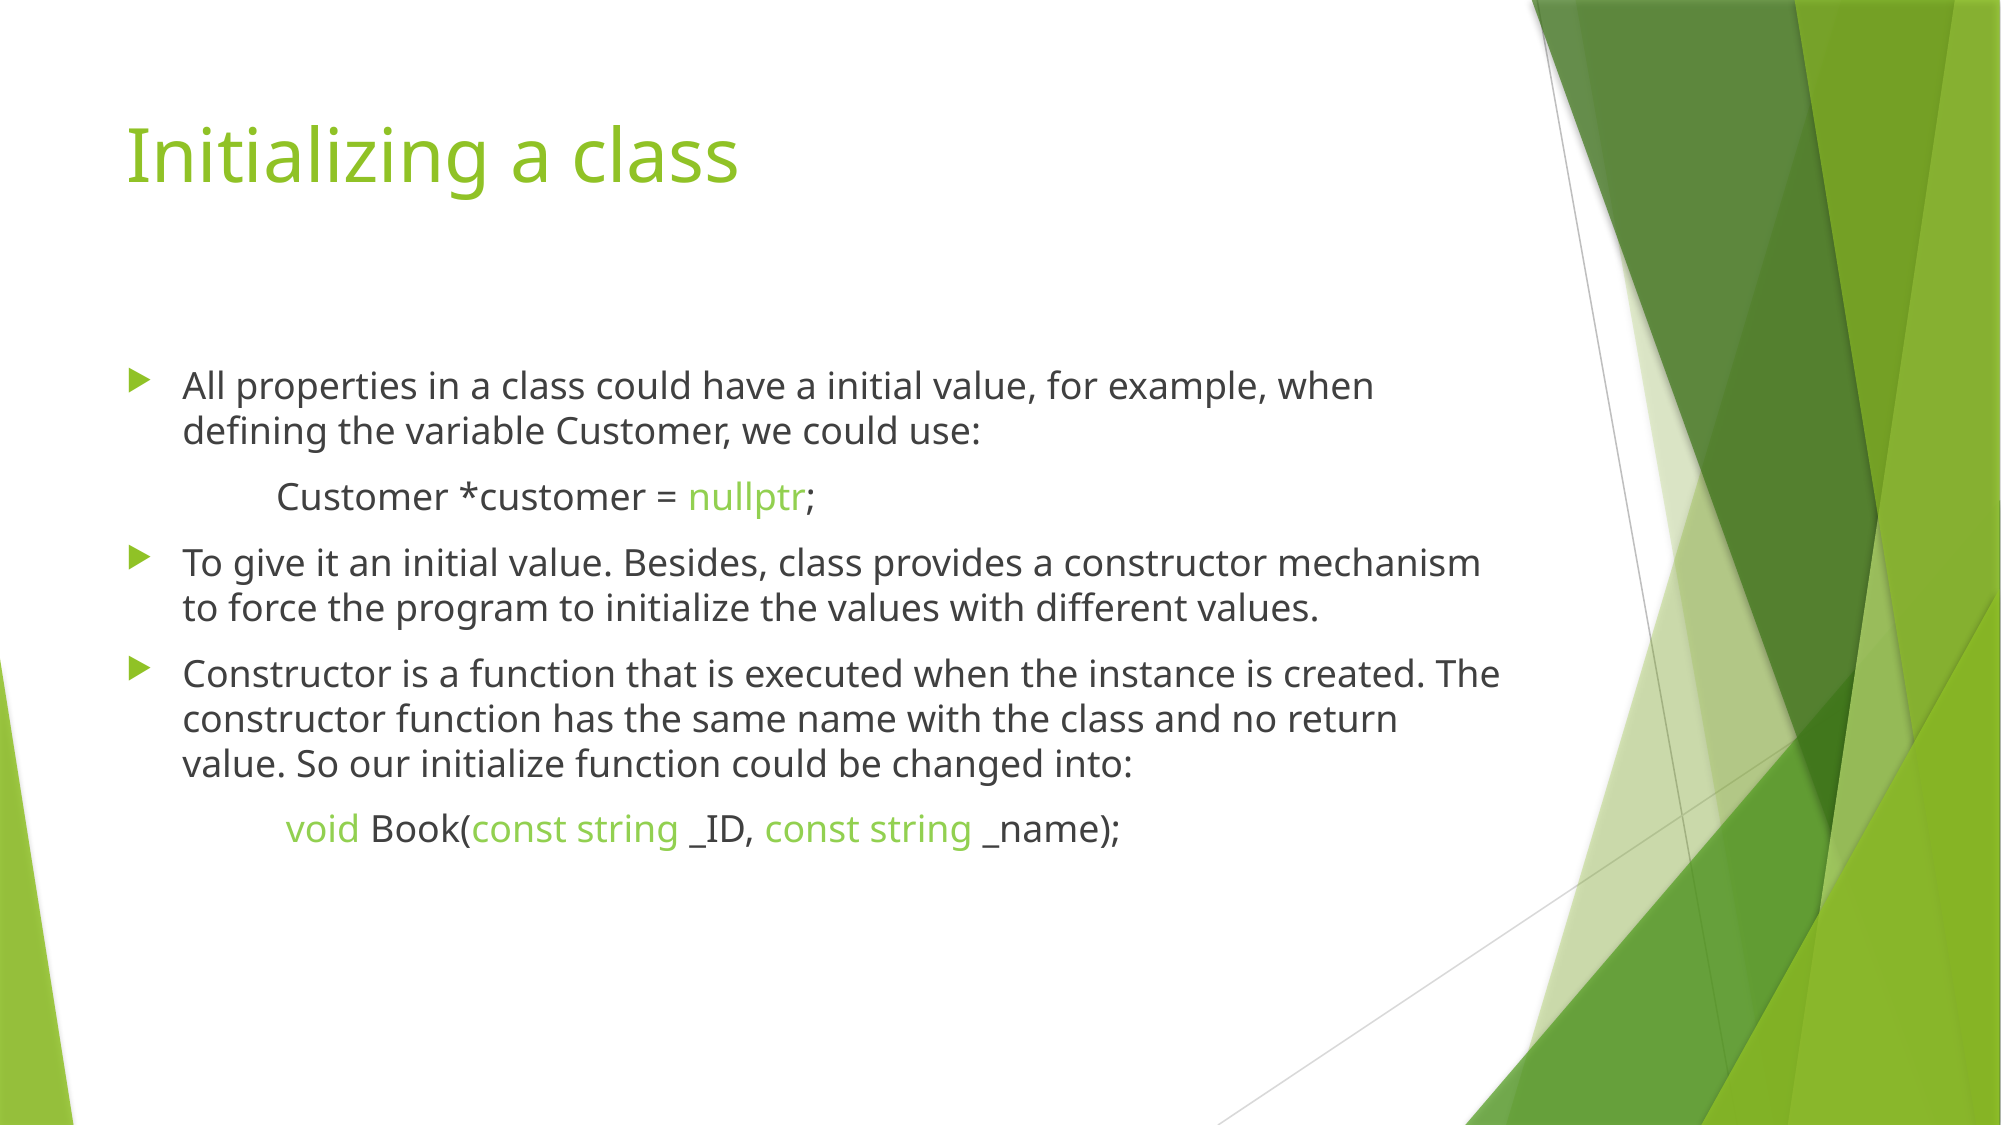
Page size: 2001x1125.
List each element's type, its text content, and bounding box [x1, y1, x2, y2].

list All properties in a class could have a initial value, for example, when defining the variable Customer, we could use: Customer *customer = nullptr; To give it an initial value. Besides, class provides a constructor mechanism to force the program to initialize the values with different values. Constructor is a function that is executed when the instance is created. The constructor function has the same name with the class and no return value. So our initialize function could be changed into: void Book(const string _ID, const string _name); [111, 354, 1522, 992]
title Initializing a class [111, 99, 1522, 317]
